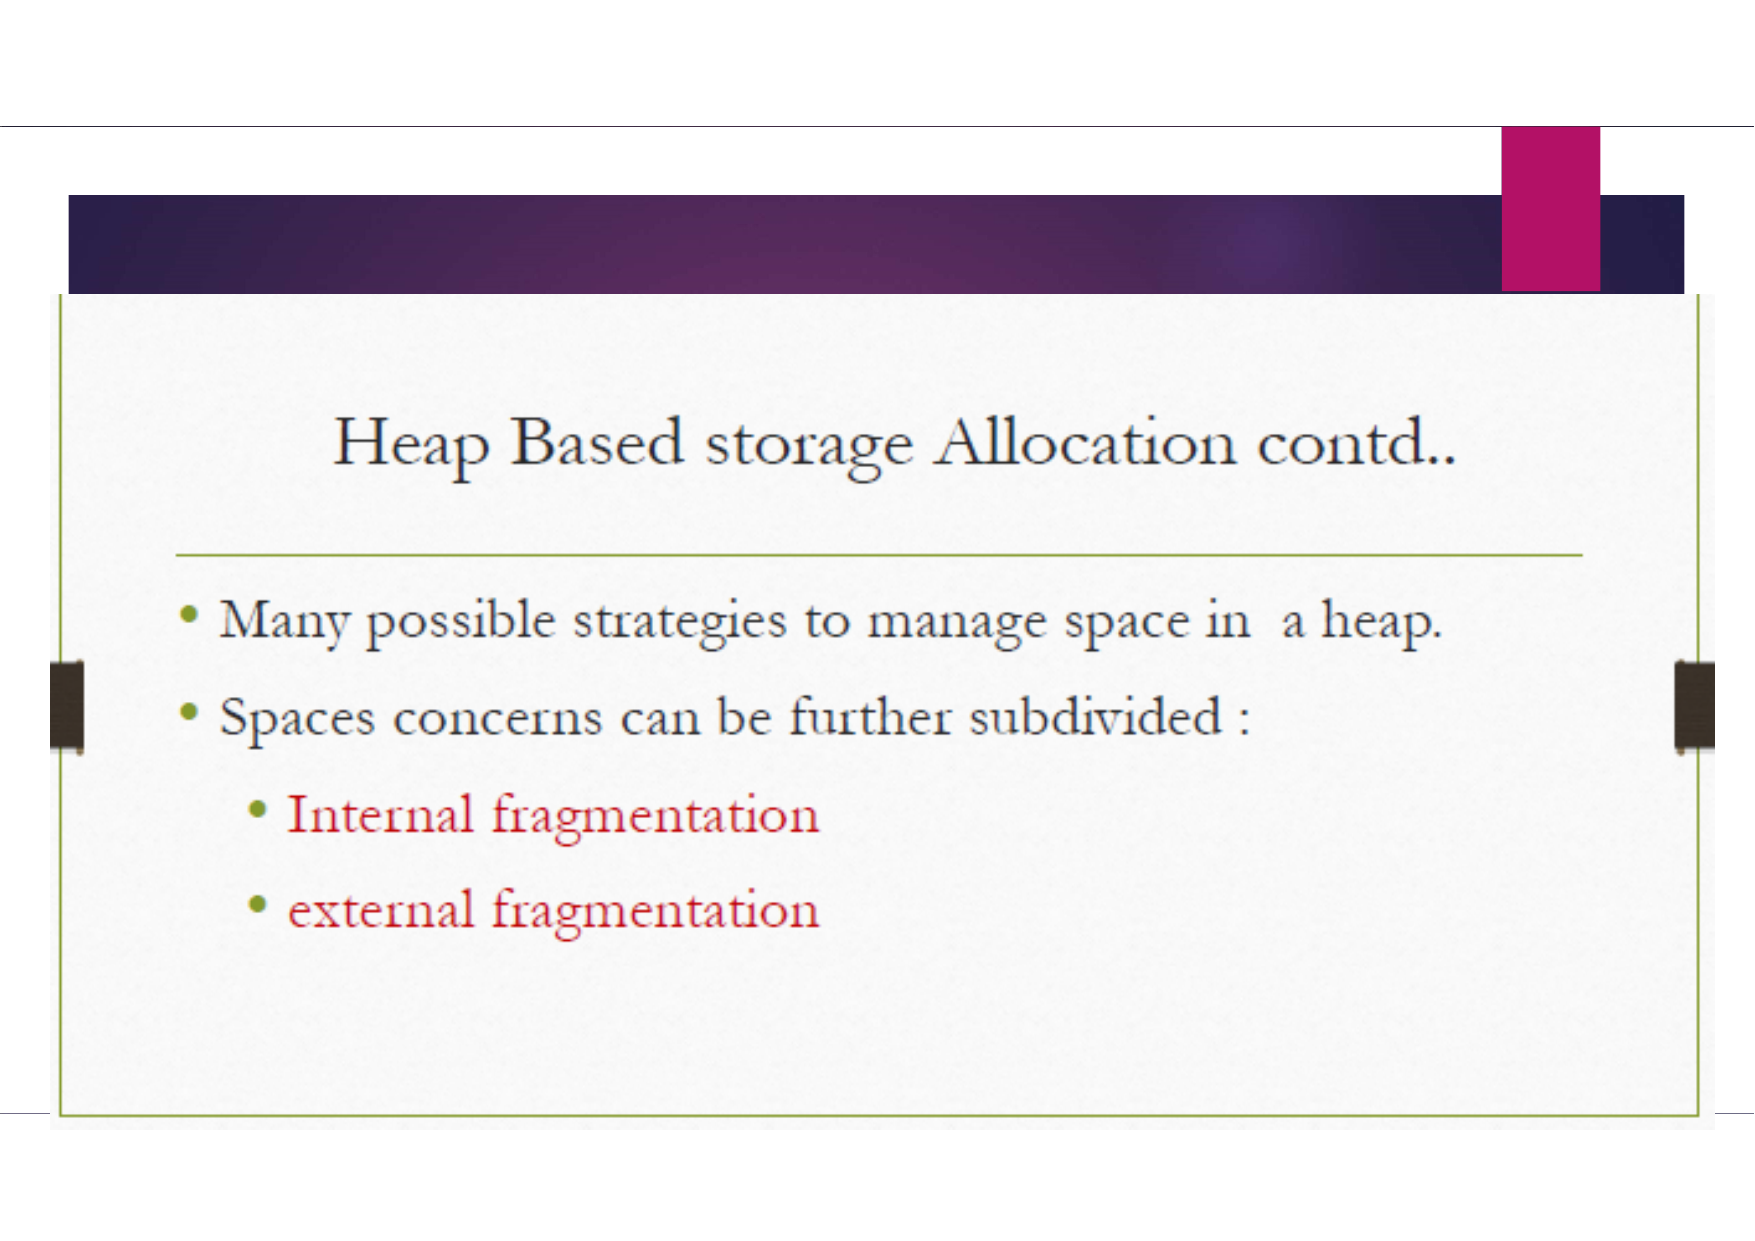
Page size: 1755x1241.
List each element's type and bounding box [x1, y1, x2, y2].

picture [49, 195, 1716, 1131]
